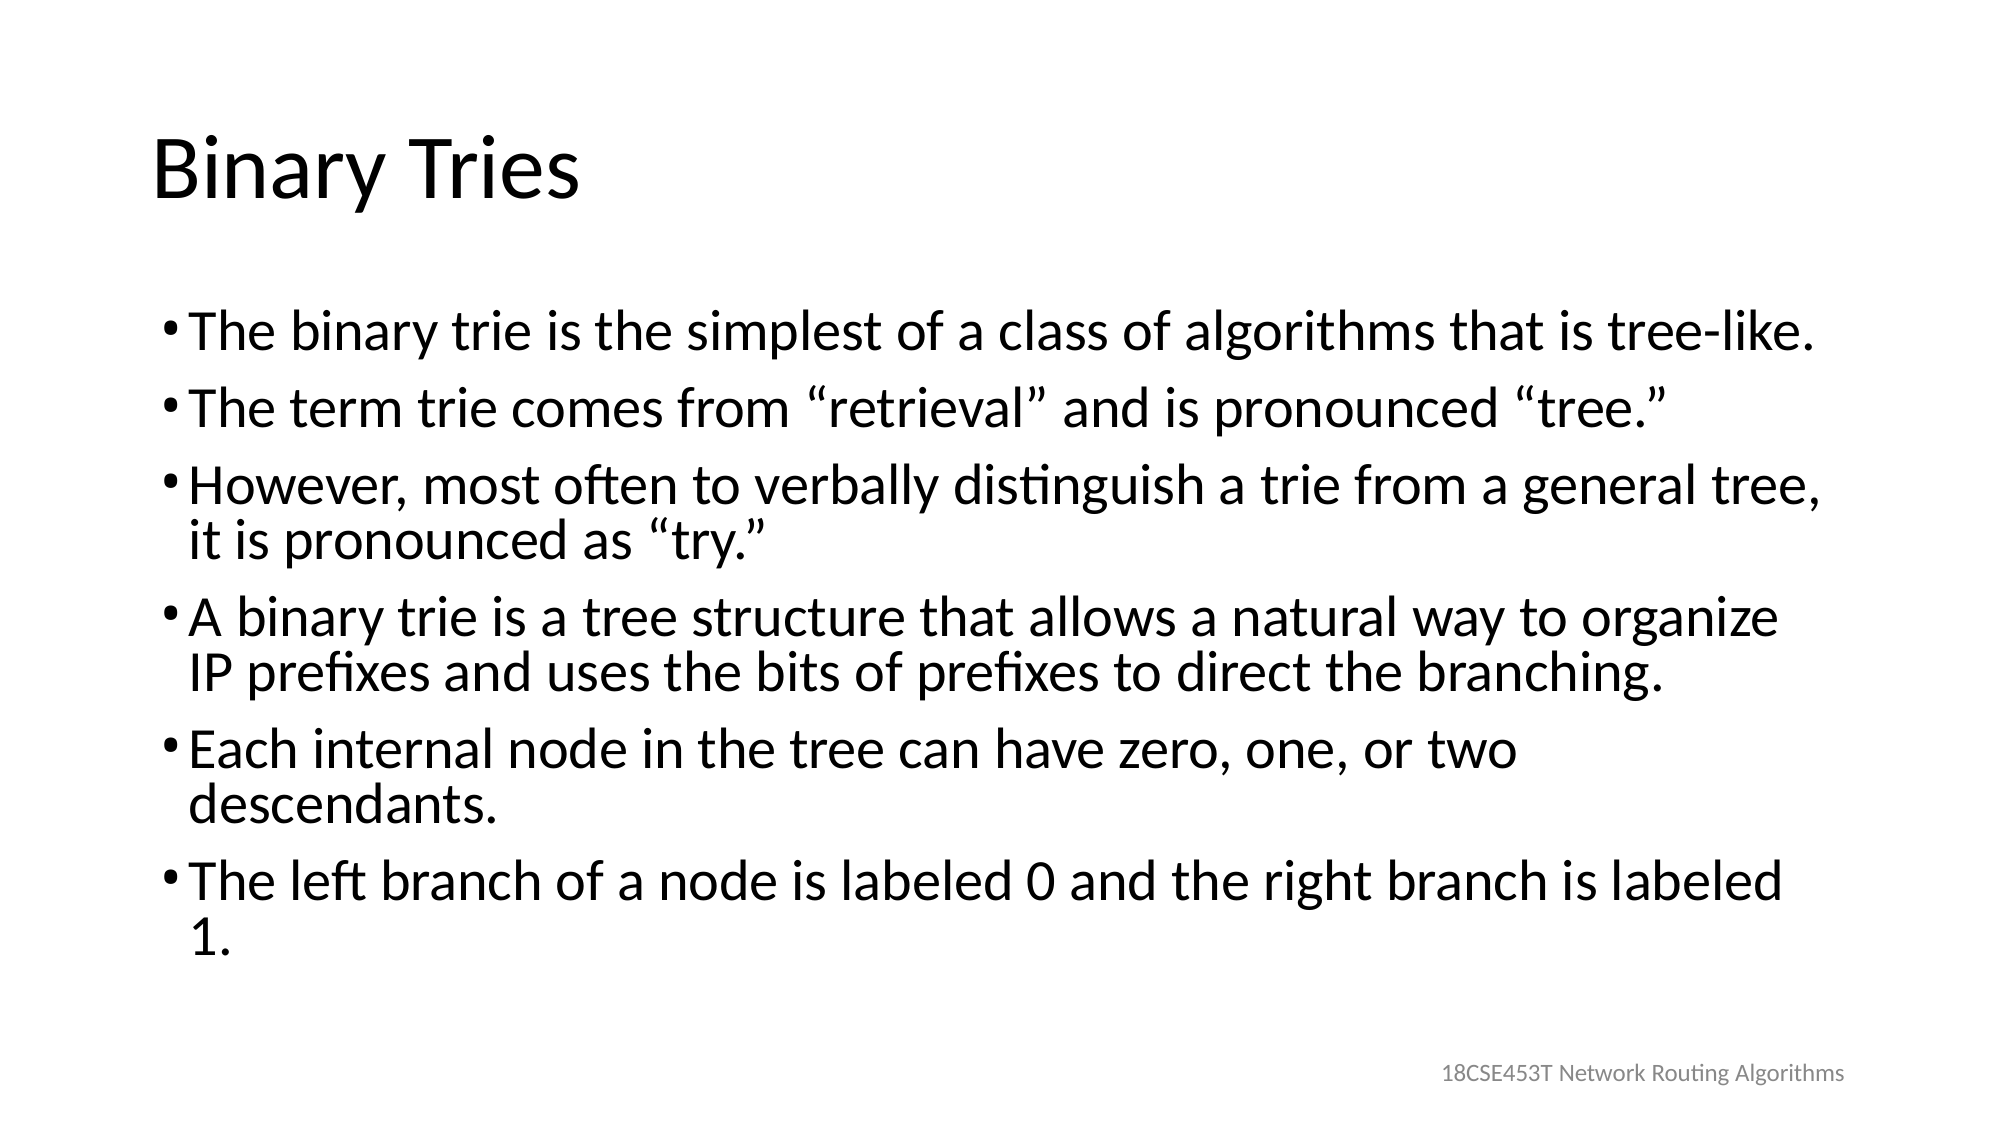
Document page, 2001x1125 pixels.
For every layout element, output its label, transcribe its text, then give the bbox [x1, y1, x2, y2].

title Binary Tries [149, 104, 589, 295]
footer 18CSE453T Network Routing Algorithms [1438, 1060, 1850, 1125]
text_box The binary trie is the simplest of a class of algorithms that is tree-like. The term trie comes from “retrieval” and is pronounced “tree.” However, most often to verbally distinguish a trie from a general tree, it is pronounced as “try.” A binary trie is a tree structure that allows a natural way to organize IP prefixes and uses the bits of prefixes to direct the branching. Each internal node in the tree can have zero, one, or two descendants. The left branch of a node is labeled 0 and the right branch is labeled 1. [158, 282, 1846, 967]
